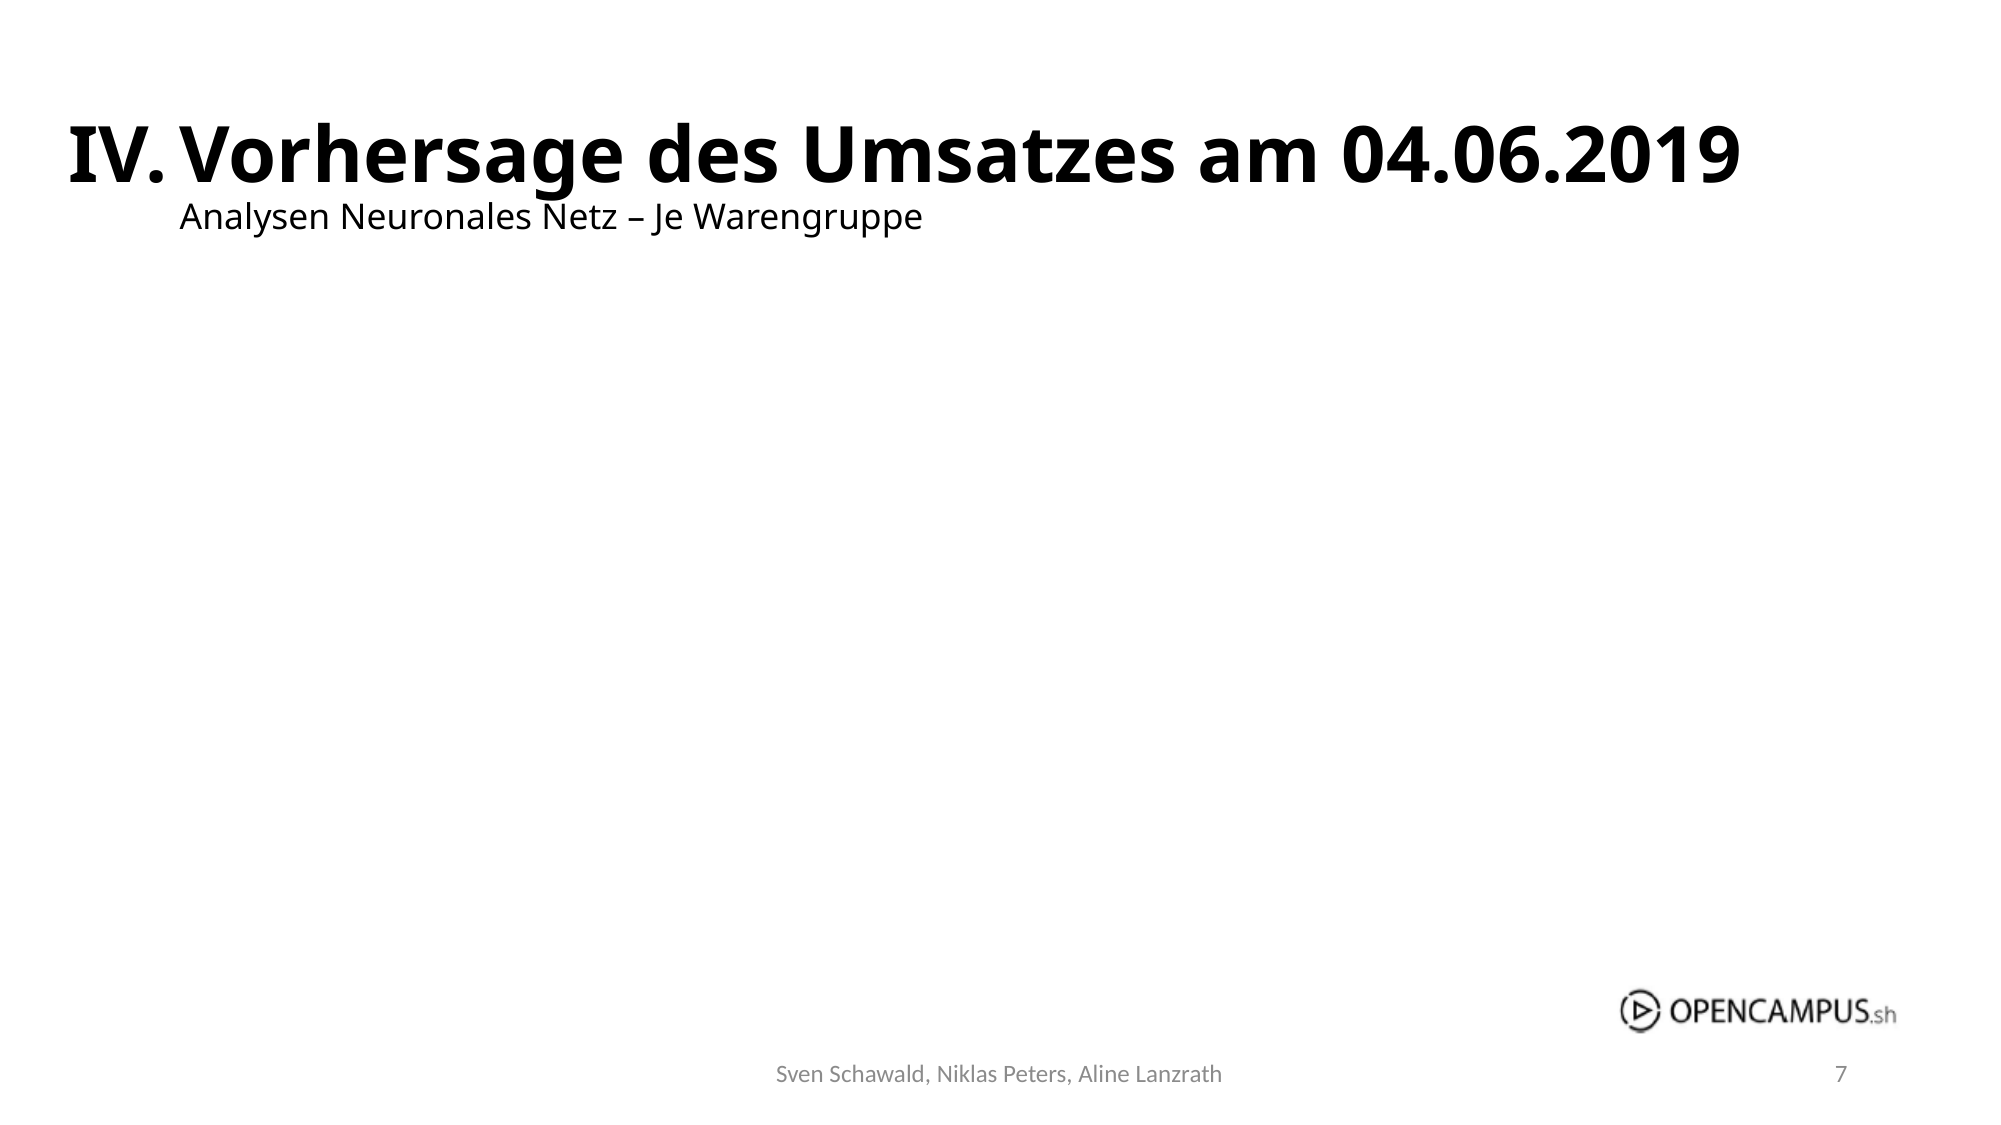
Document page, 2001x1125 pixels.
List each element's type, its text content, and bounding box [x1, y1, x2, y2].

footer Sven Schawald, Niklas Peters, Aline Lanzrath [662, 1042, 1338, 1103]
title Vorhersage des Umsatzes am 04.06.2019 Analysen Neuronales Netz – Je Warengruppe [53, 67, 1779, 285]
picture [1589, 964, 1937, 1062]
slide_number 7 [1412, 1042, 1863, 1103]
